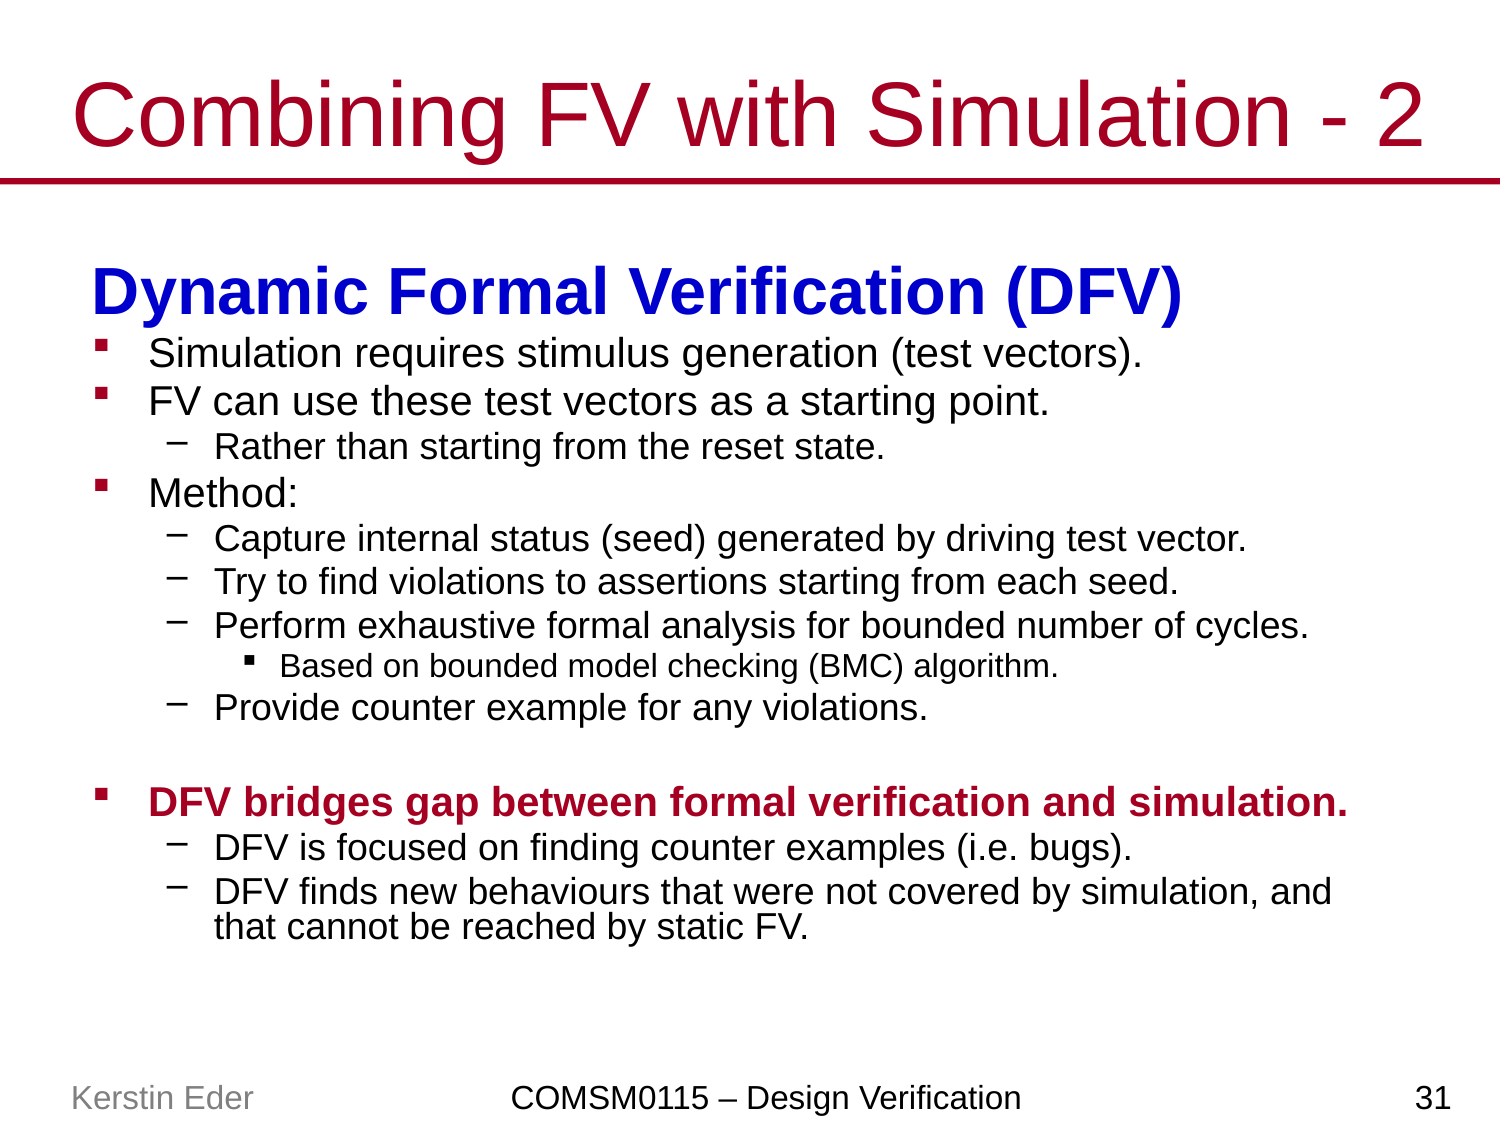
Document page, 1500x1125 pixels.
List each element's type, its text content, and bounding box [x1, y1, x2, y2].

title Combining FV with Simulation - 2 [0, 44, 1500, 175]
list Dynamic Formal Verification (DFV) Simulation requires stimulus generation (test vectors). FV can use these test vectors as a starting point. Rather than starting from the reset state. Method: Capture internal status (seed) generated by driving test vector. Try to find violations to assertions starting from each seed. Perform exhaustive formal analysis for bounded number of cycles. Based on bounded model checking (BMC) algorithm. Provide counter example for any violations. DFV bridges gap between formal verification and simulation. DFV is focused on finding counter examples (i.e. bugs). DFV finds new behaviours that were not covered by simulation, and that cannot be reached by static FV. [76, 255, 1369, 1026]
